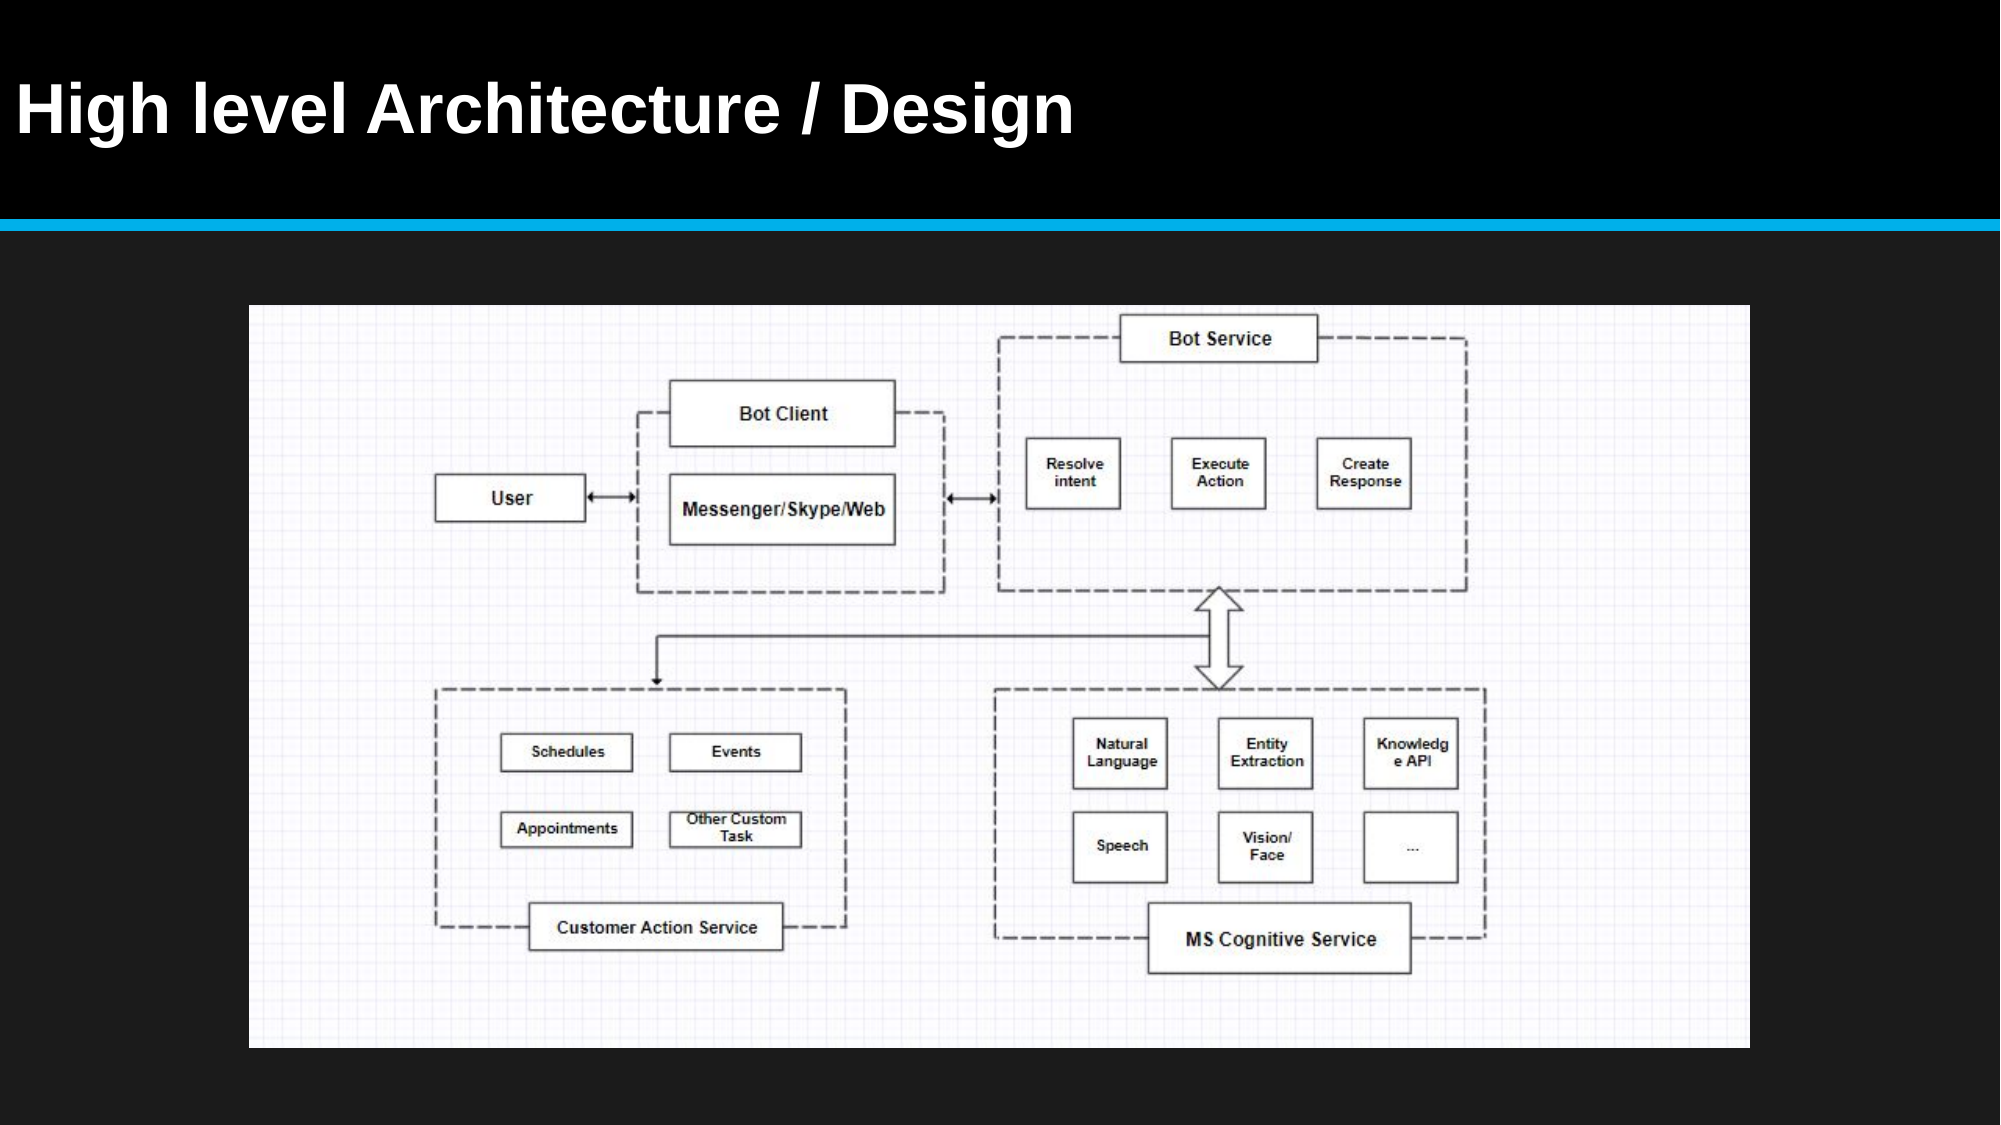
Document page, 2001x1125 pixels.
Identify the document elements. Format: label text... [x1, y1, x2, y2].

title High level Architecture / Design [0, 20, 1825, 201]
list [249, 305, 1750, 1048]
